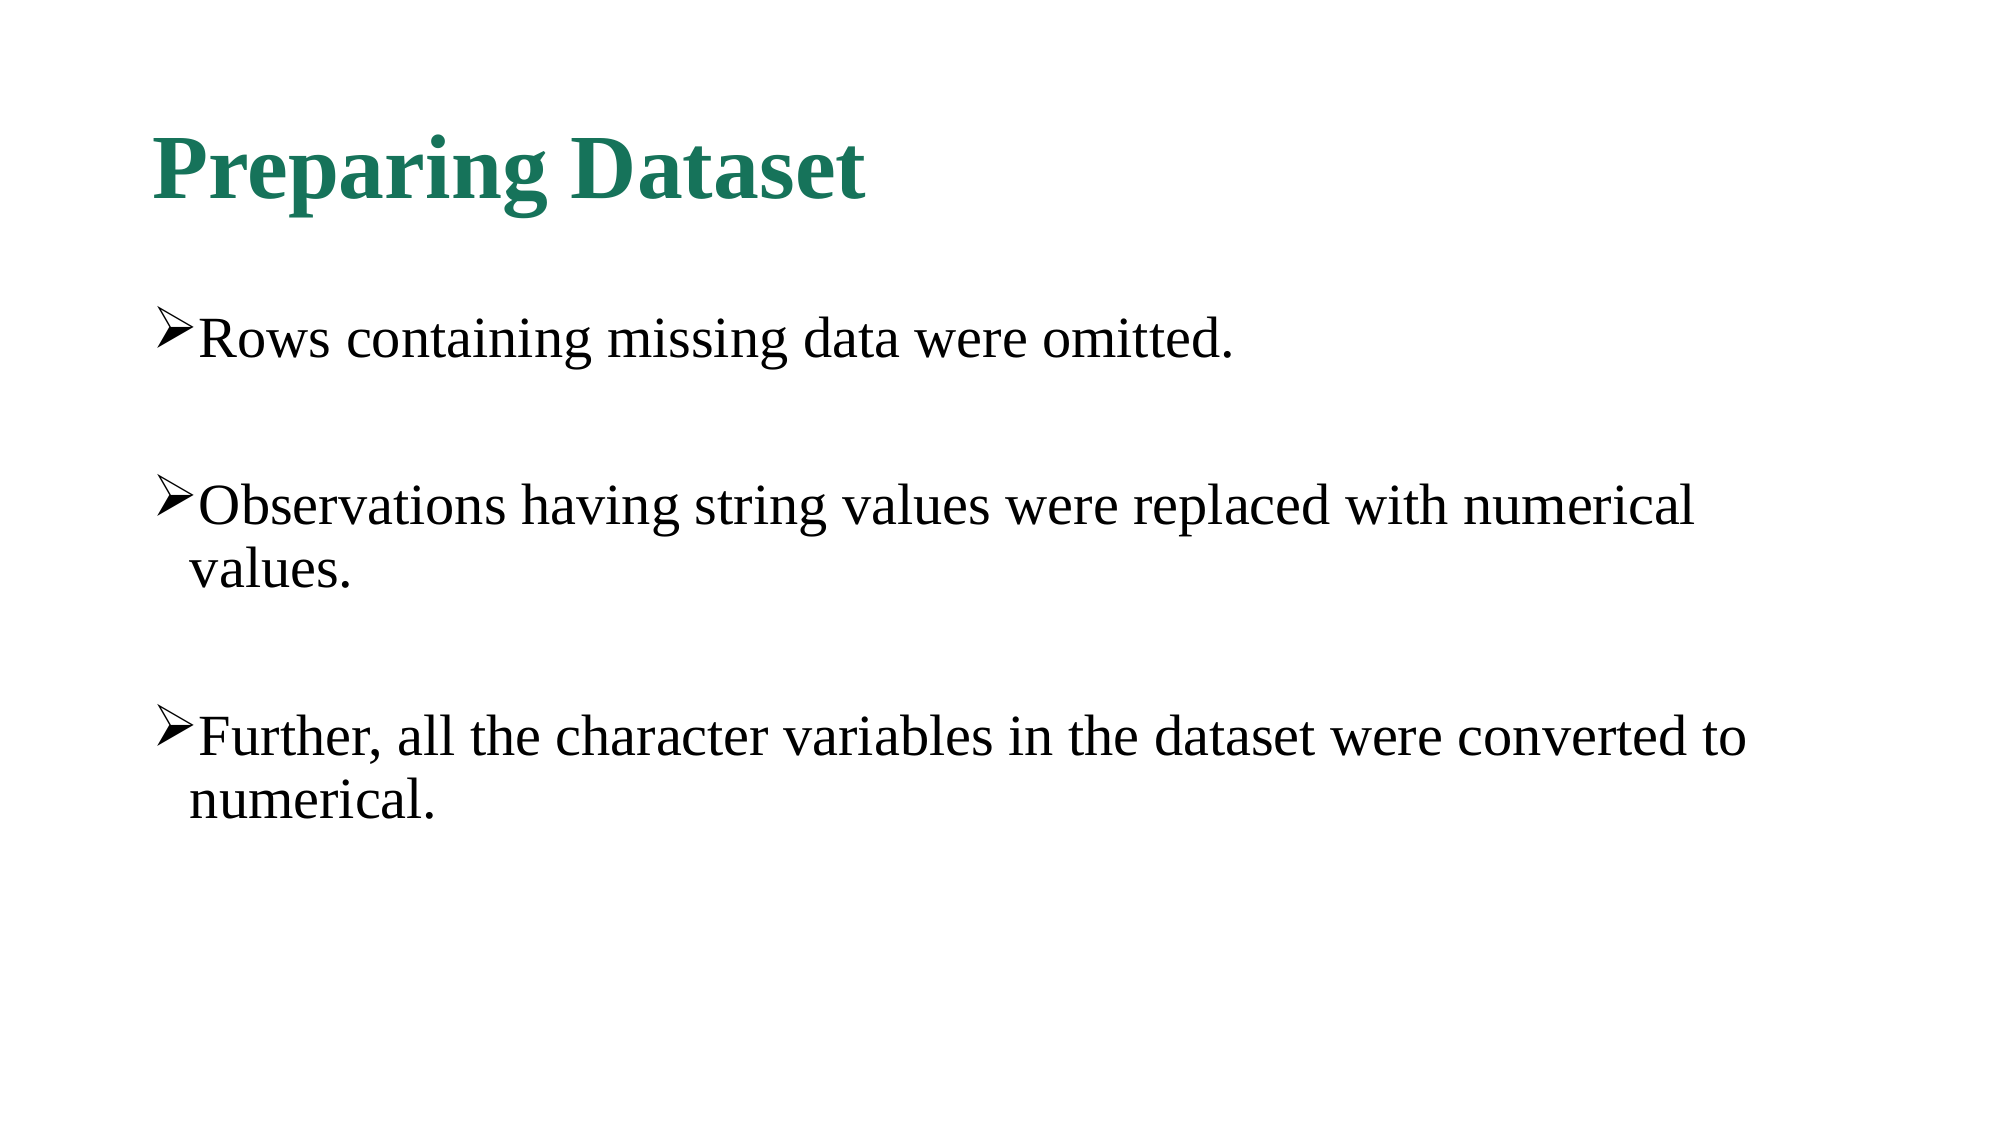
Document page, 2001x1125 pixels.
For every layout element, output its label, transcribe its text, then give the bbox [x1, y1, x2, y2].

title Preparing Dataset [137, 59, 1863, 278]
list Rows containing missing data were omitted. Observations having string values were replaced with numerical values. Further, all the character variables in the dataset were converted to numerical. [137, 299, 1863, 1014]
